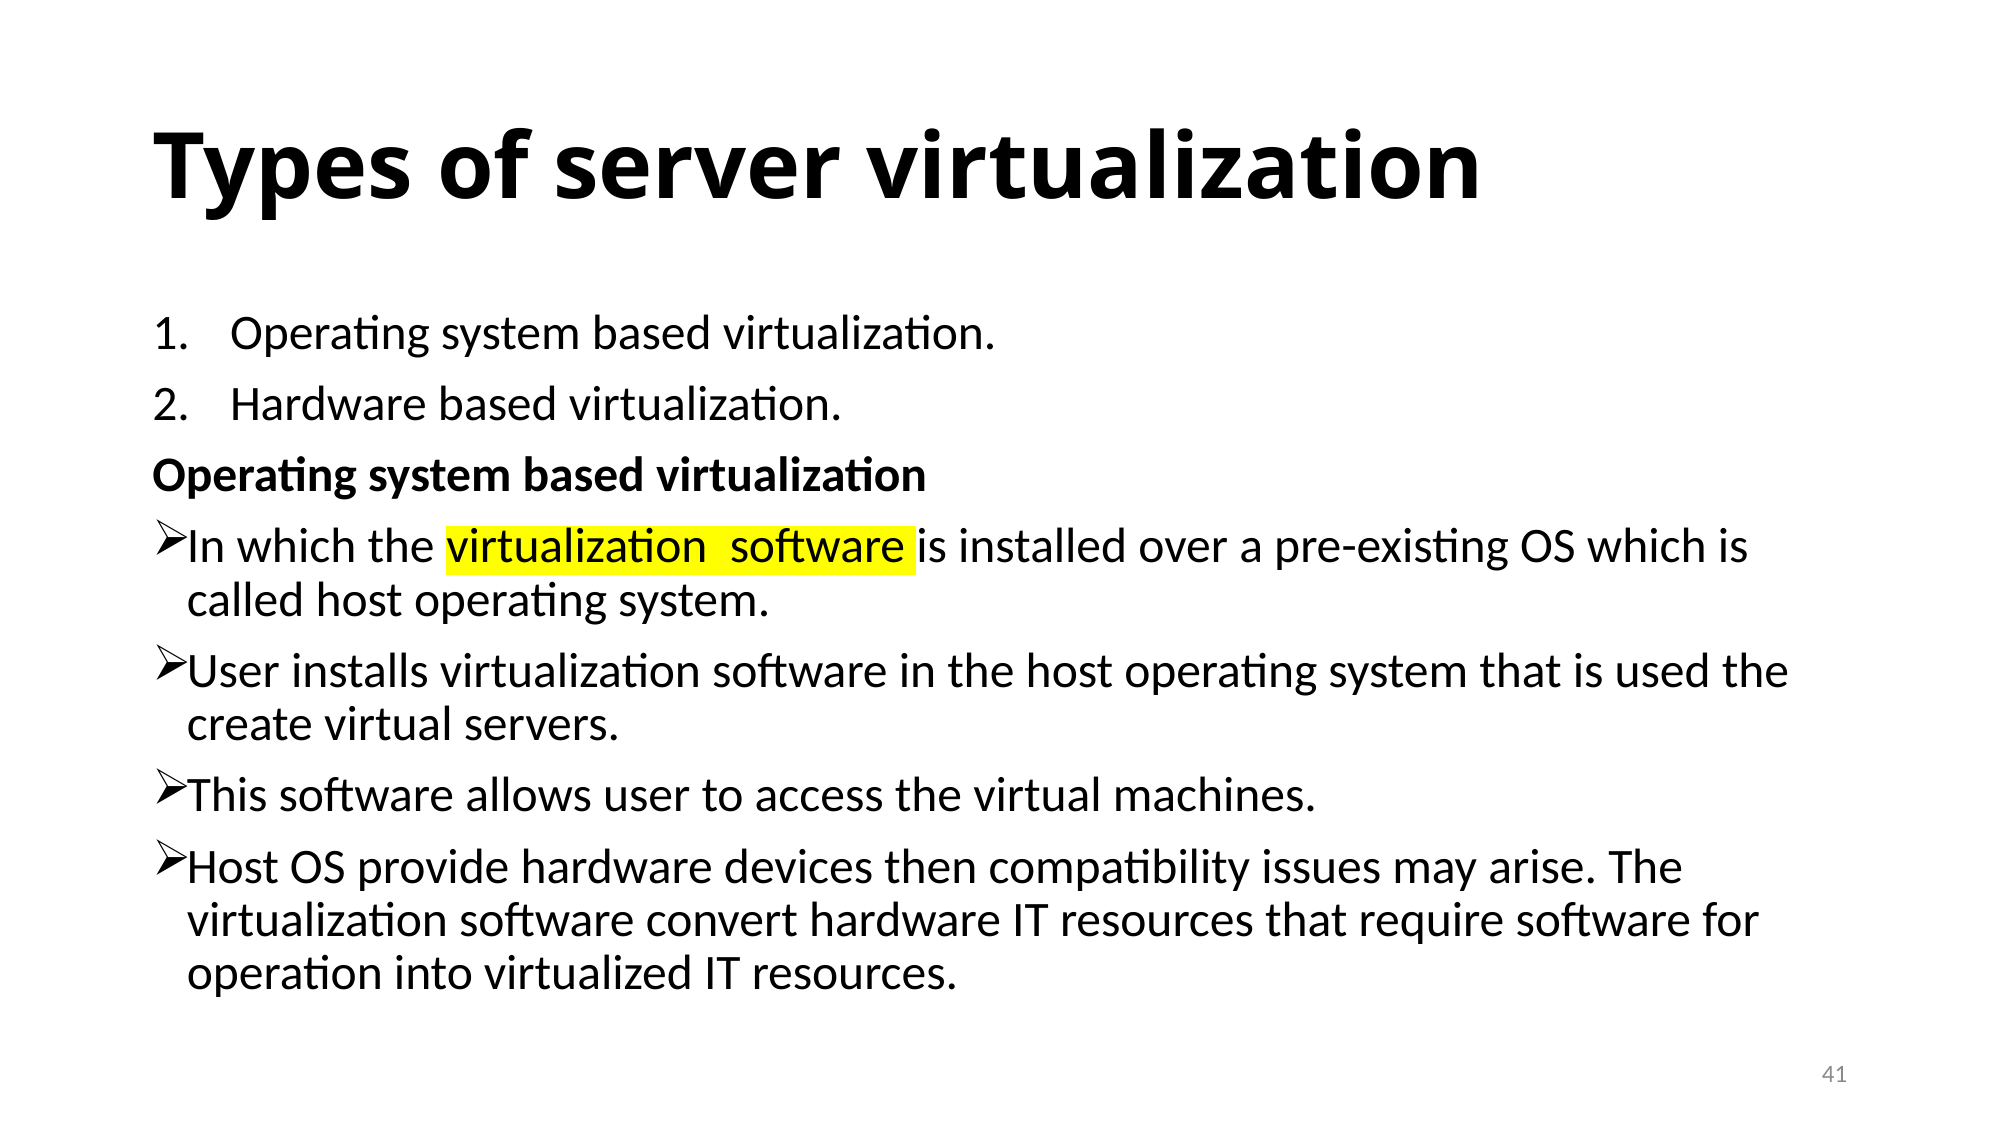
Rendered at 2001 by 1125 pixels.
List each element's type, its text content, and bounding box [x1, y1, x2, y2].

slide_number 41 [1412, 1042, 1863, 1103]
title Types of server virtualization [137, 59, 1863, 278]
list Operating system based virtualization. Hardware based virtualization. Operating system based virtualization In which the virtualization software is installed over a pre-existing OS which is called host operating system. User installs virtualization software in the host operating system that is used the create virtual servers. This software allows user to access the virtual machines. Host OS provide hardware devices then compatibility issues may arise. The virtualization software convert hardware IT resources that require software for operation into virtualized IT resources. [137, 299, 1863, 1014]
